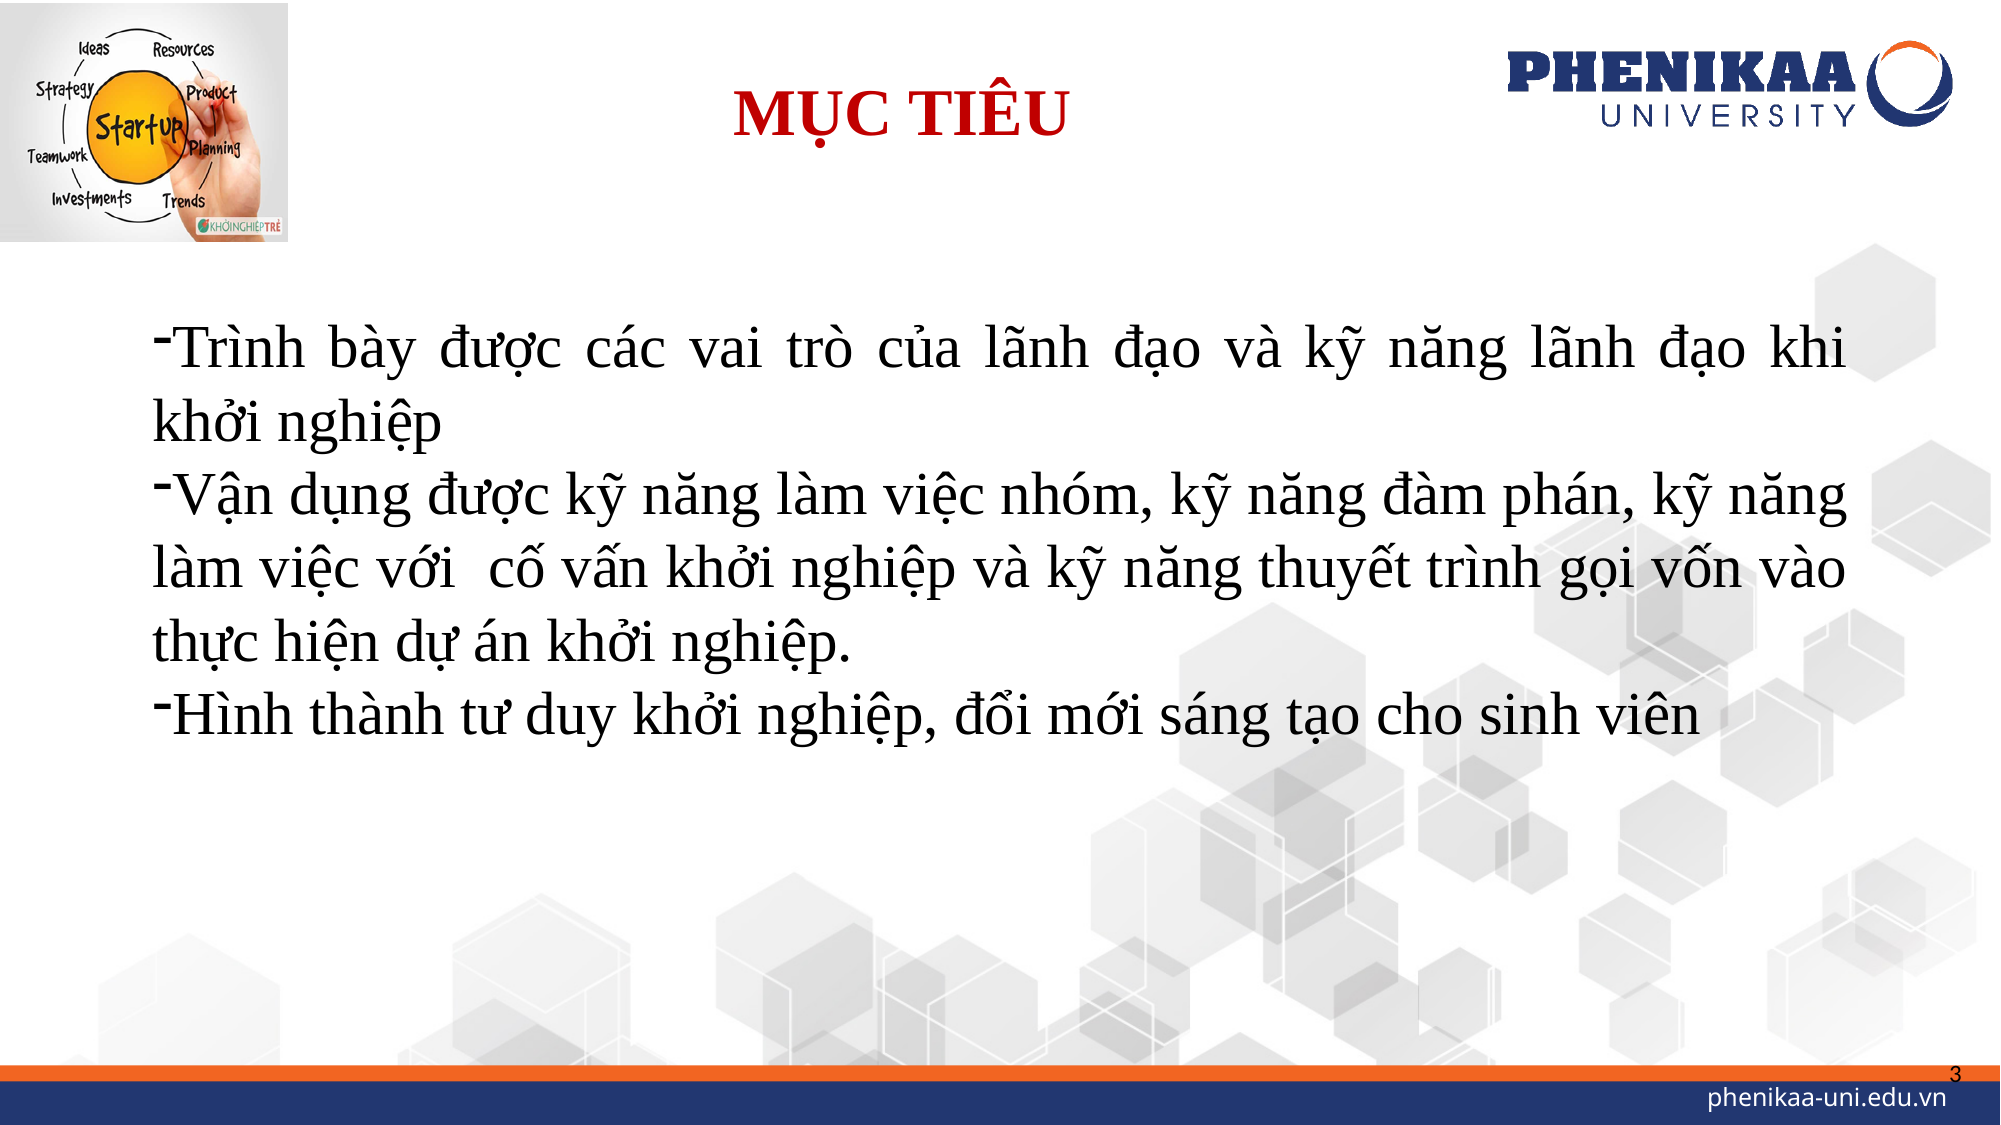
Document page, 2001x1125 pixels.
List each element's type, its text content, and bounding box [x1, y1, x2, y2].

picture [0, 0, 2000, 1065]
list Trình bày được các vai trò của lãnh đạo và kỹ năng lãnh đạo khi khởi nghiệp Vận dụng được kỹ năng làm việc nhóm, kỹ năng đàm phán, kỹ năng làm việc với cố vấn khởi nghiệp và kỹ năng thuyết trình gọi vốn vào thực hiện dự án khởi nghiệp. Hình thành tư duy khởi nghiệp, đổi mới sáng tạo cho sinh viên [137, 299, 1863, 1014]
slide_number 3 [1526, 1042, 1977, 1103]
title MỤC TIÊU [392, 21, 1414, 208]
